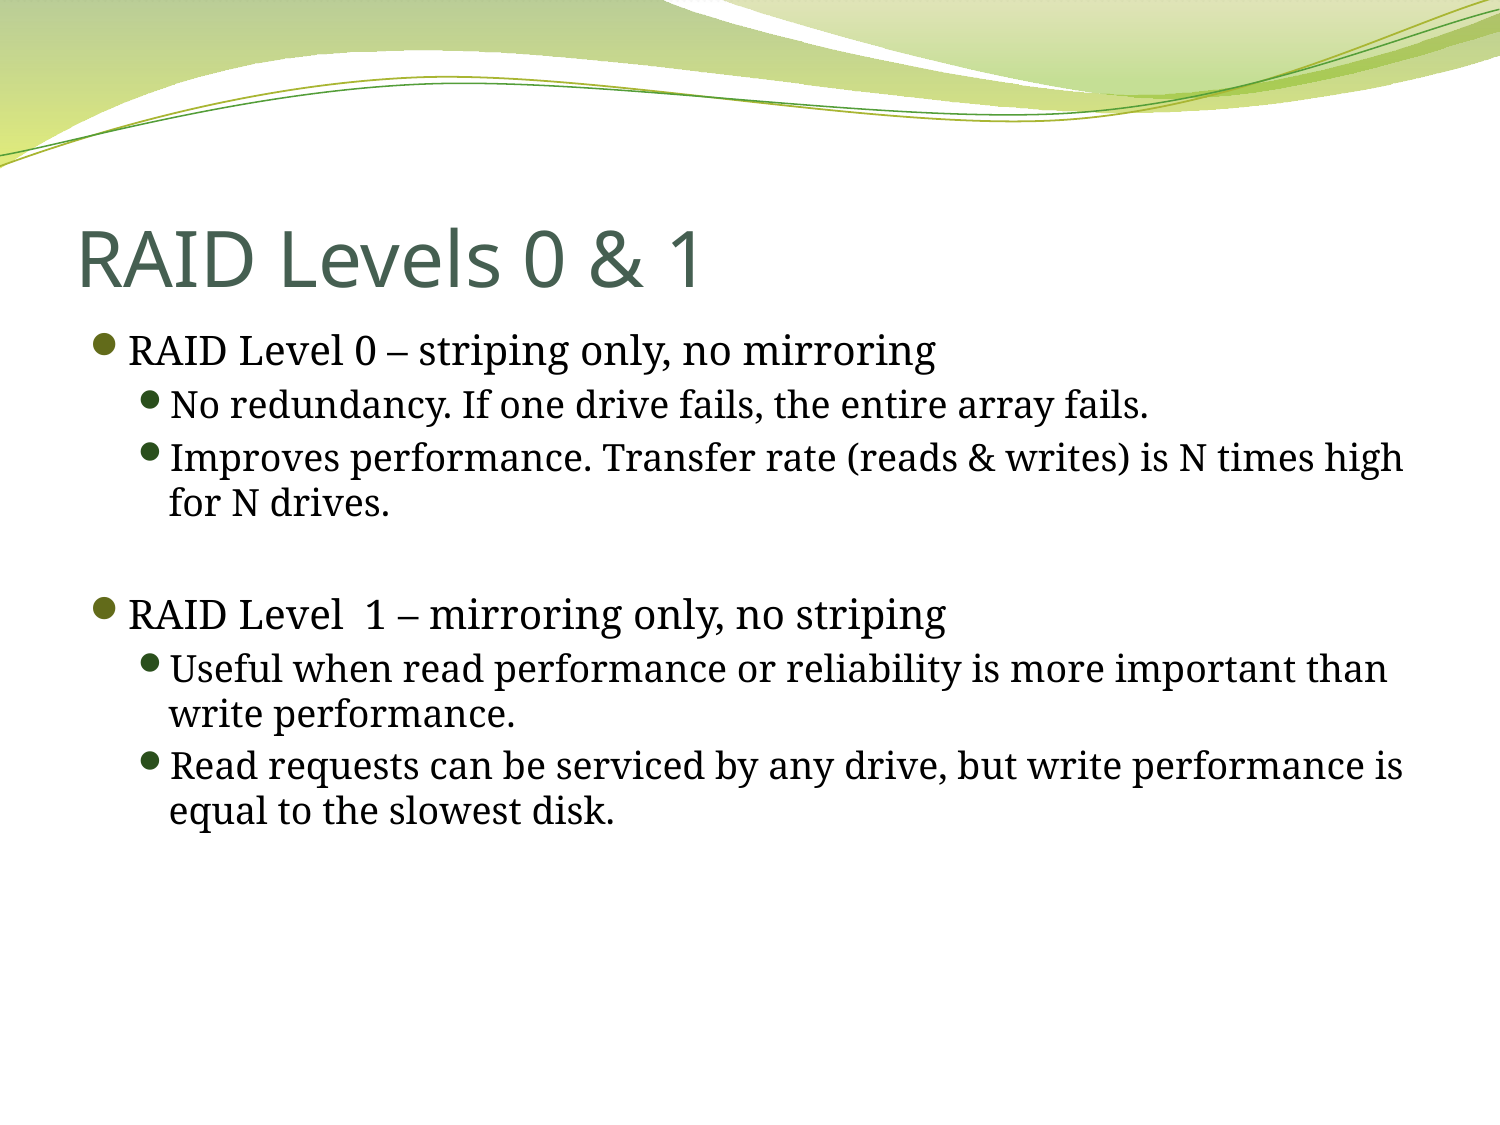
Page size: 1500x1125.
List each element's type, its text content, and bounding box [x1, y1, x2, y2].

list RAID Level 0 – striping only, no mirroring No redundancy. If one drive fails, the entire array fails. Improves performance. Transfer rate (reads & writes) is N times high for N drives. RAID Level 1 – mirroring only, no striping Useful when read performance or reliability is more important than write performance. Read requests can be serviced by any drive, but write performance is equal to the slowest disk. [75, 317, 1425, 1038]
title RAID Levels 0 & 1 [75, 115, 1425, 303]
